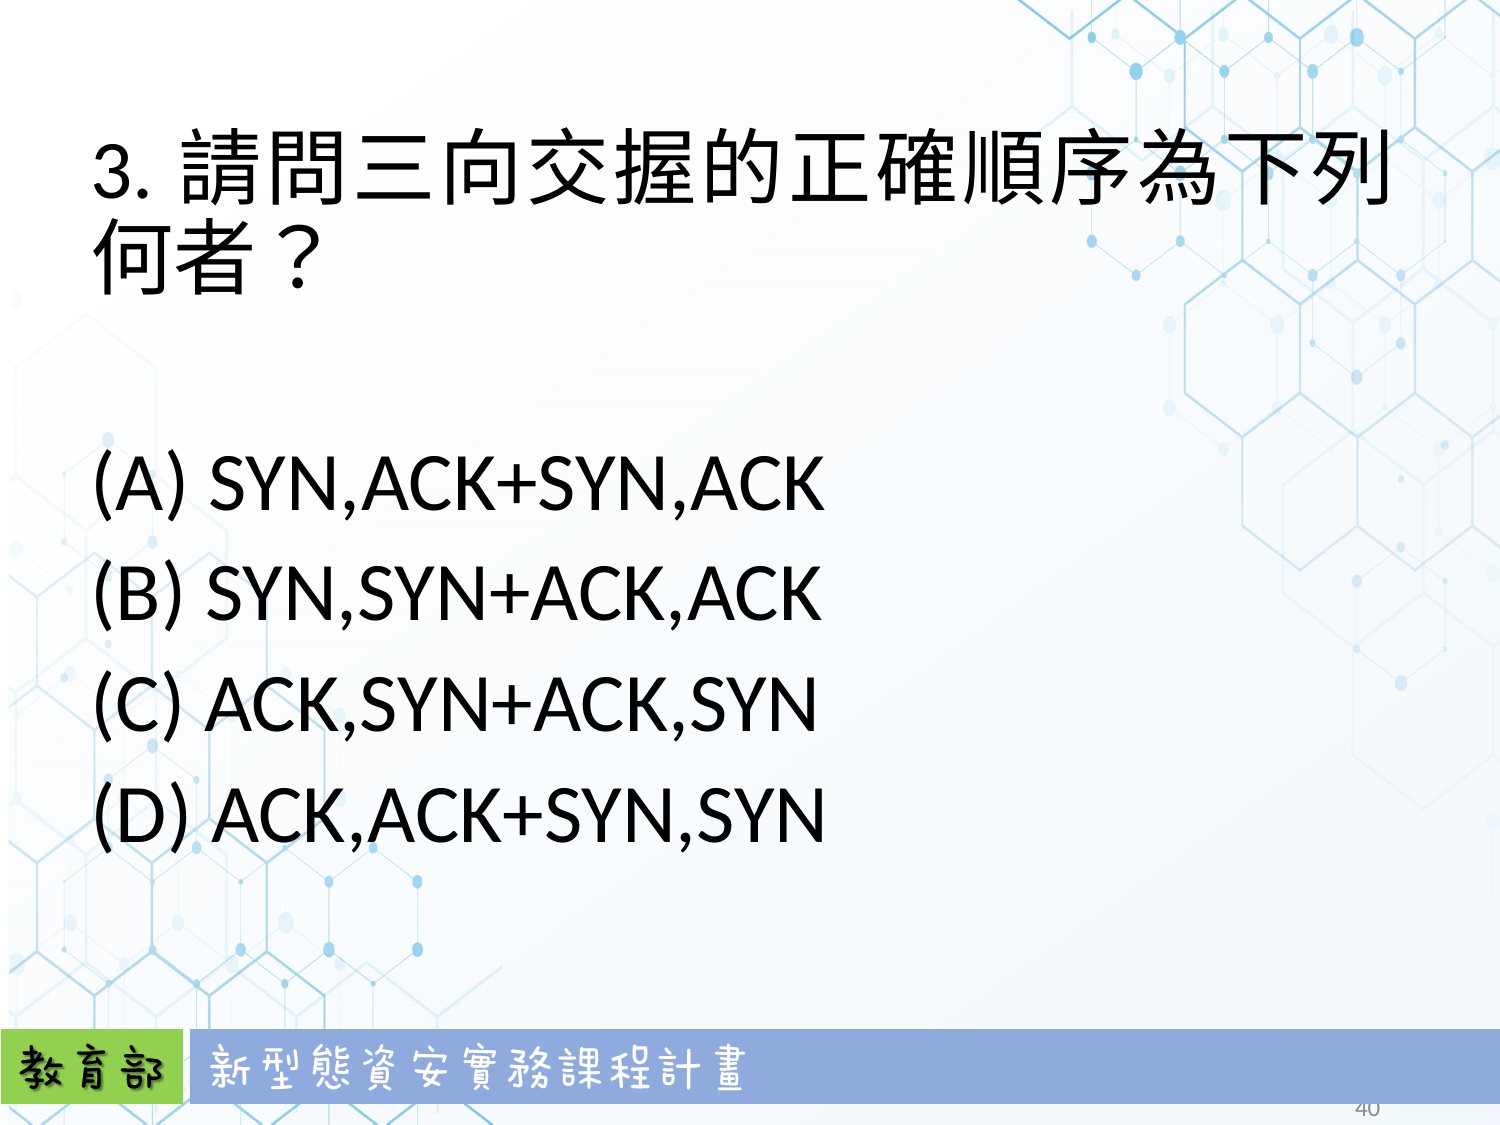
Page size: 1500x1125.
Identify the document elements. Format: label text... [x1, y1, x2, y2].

picture [0, 0, 1500, 1125]
list 3.請問三向交握的正確順序為下列何者？ (A) SYN,ACK+SYN,ACK (B) SYN,SYN+ACK,ACK (C) ACK,SYN+ACK,SYN (D) ACK,ACK+SYN,SYN [75, 119, 1410, 1020]
